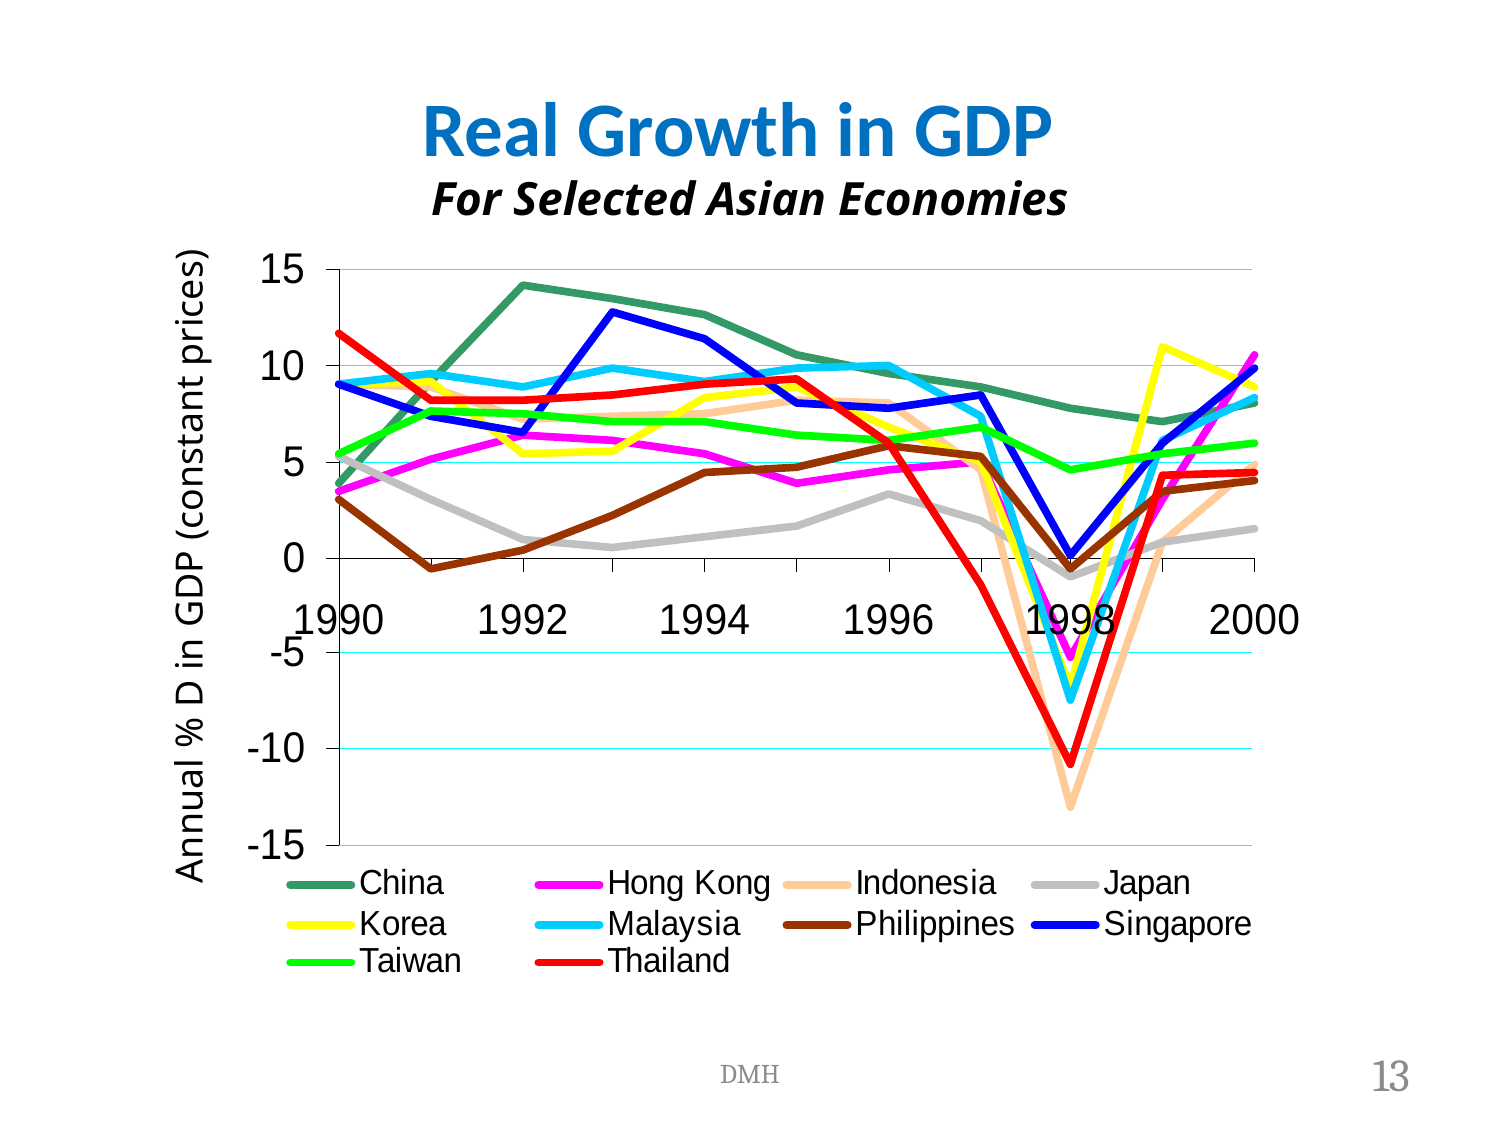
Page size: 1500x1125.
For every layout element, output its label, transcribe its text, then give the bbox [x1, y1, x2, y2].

slide_number 13 [1074, 1042, 1425, 1103]
footer DMH [512, 1042, 988, 1103]
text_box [158, 203, 1347, 1001]
text_box For Selected Asian Economies [33, 162, 1467, 231]
title Real Growth in GDP [129, 37, 1347, 162]
